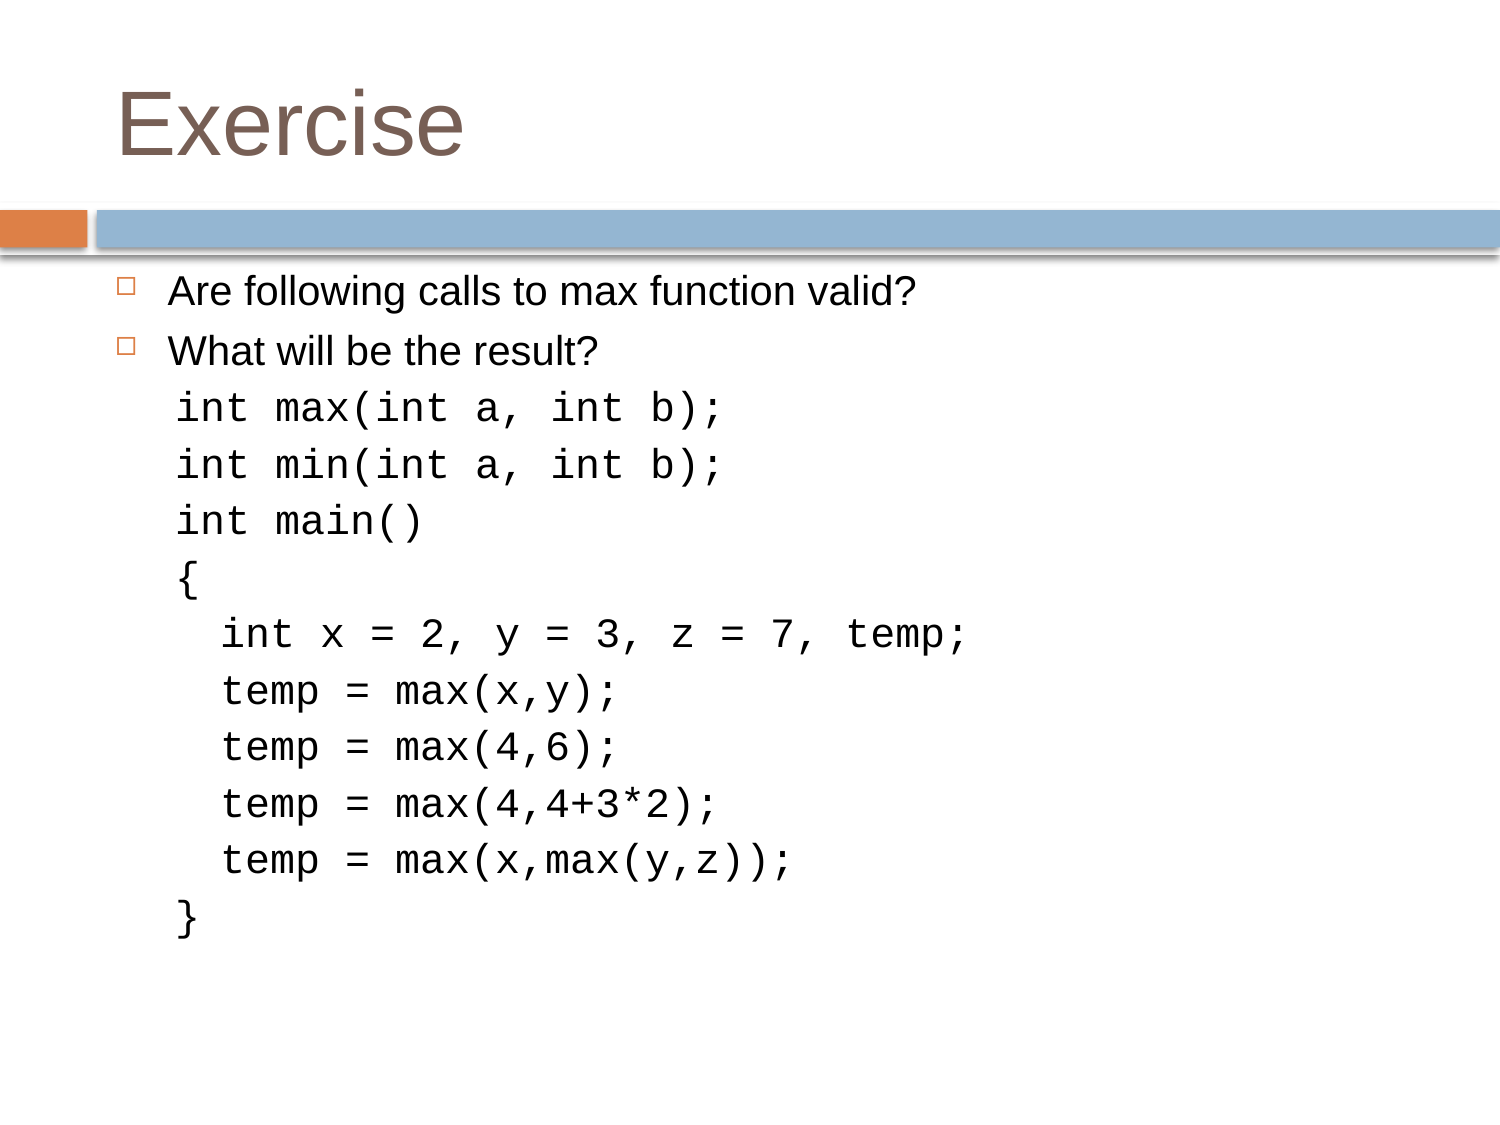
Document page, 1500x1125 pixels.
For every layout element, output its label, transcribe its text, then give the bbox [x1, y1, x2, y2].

title Exercise [100, 37, 1438, 200]
list Are following calls to max function valid? What will be the result? int max(int a, int b); int min(int a, int b); int main() { int x = 2, y = 3, z = 7, temp; temp = max(x,y); temp = max(4,6); temp = max(4,4+3*2); temp = max(x,max(y,z)); } [100, 262, 1438, 1000]
